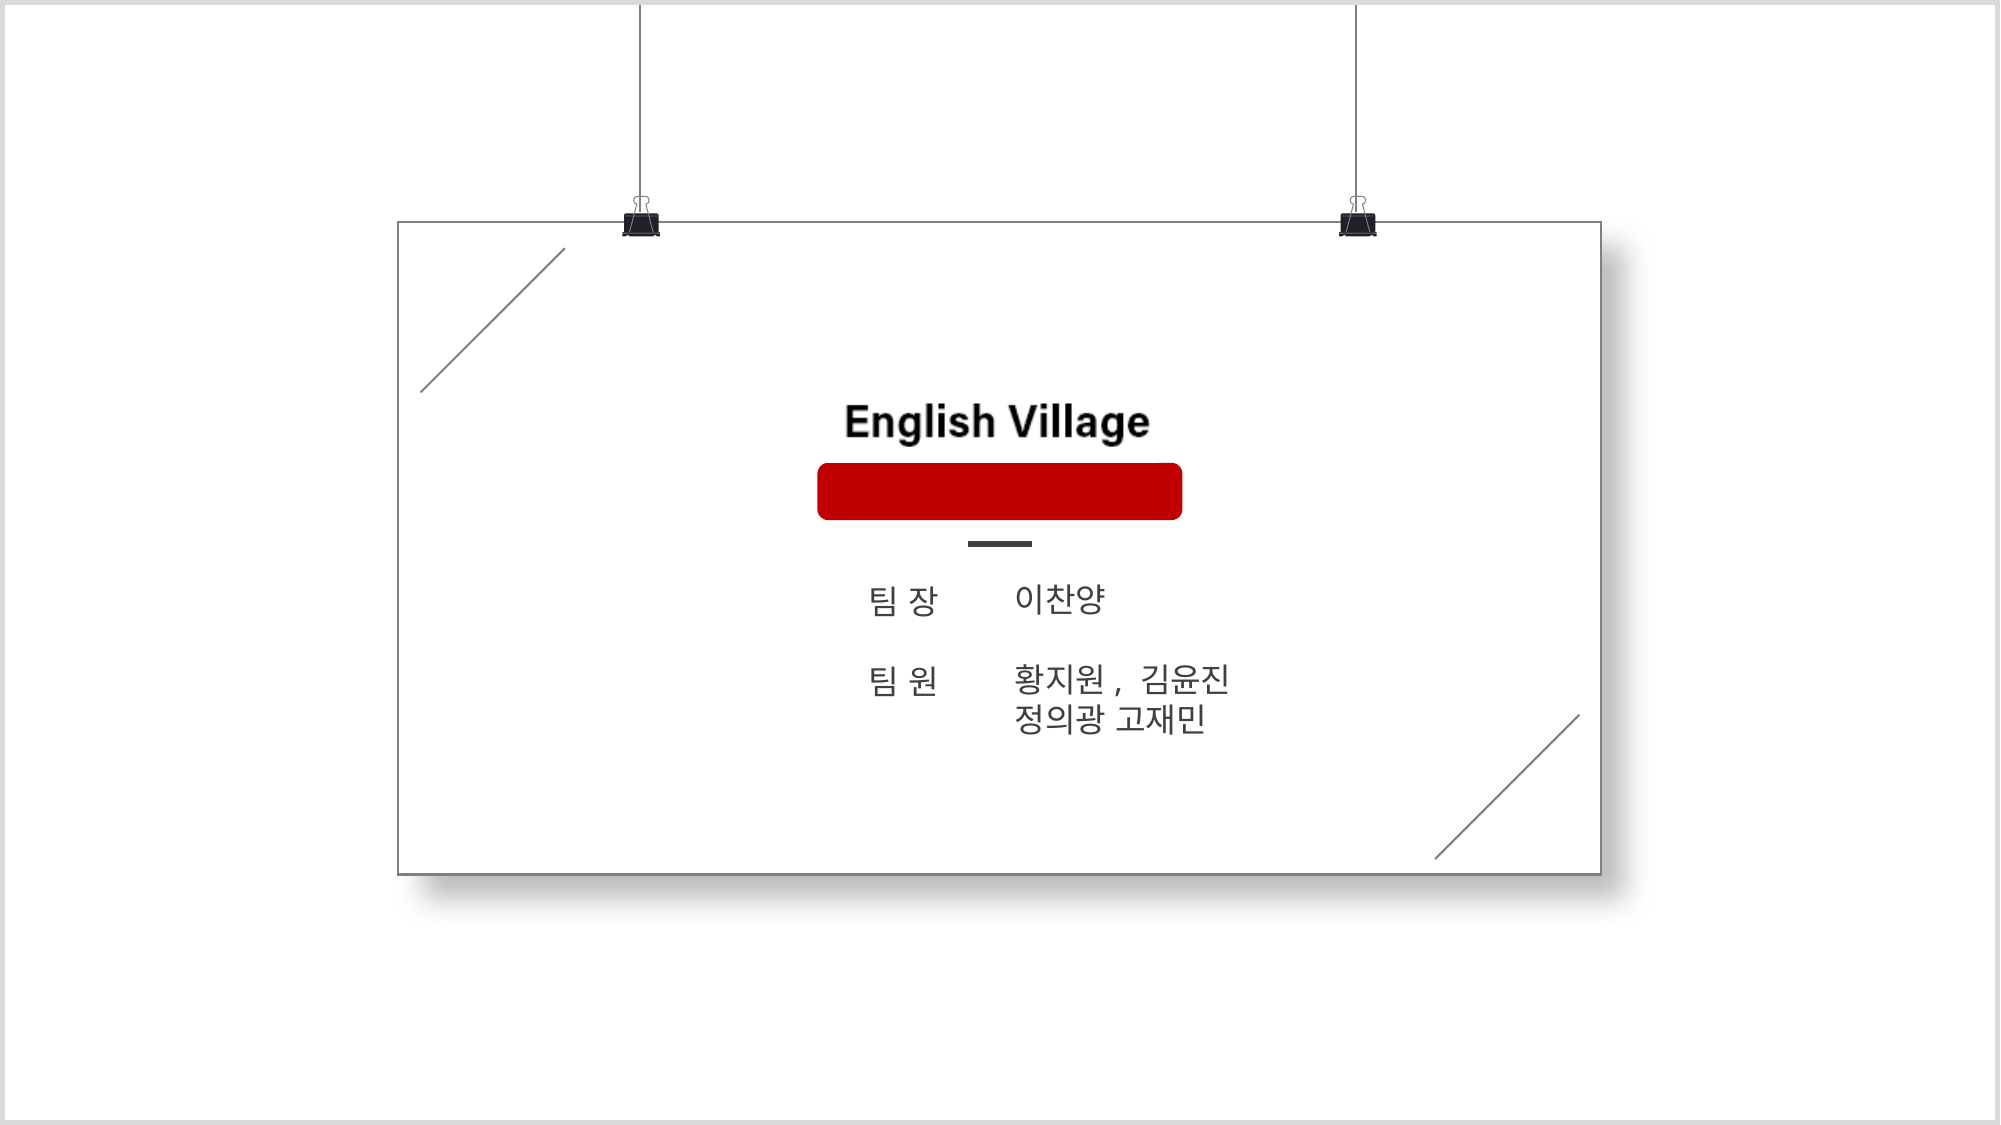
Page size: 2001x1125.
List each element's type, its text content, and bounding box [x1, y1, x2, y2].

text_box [420, 248, 565, 393]
picture [829, 399, 1158, 463]
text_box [817, 462, 1183, 521]
text_box [0, 0, 2000, 1125]
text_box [1338, 0, 1377, 237]
text_box 팀 장 팀 원 [817, 573, 991, 709]
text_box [1435, 714, 1580, 860]
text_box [622, 0, 660, 237]
